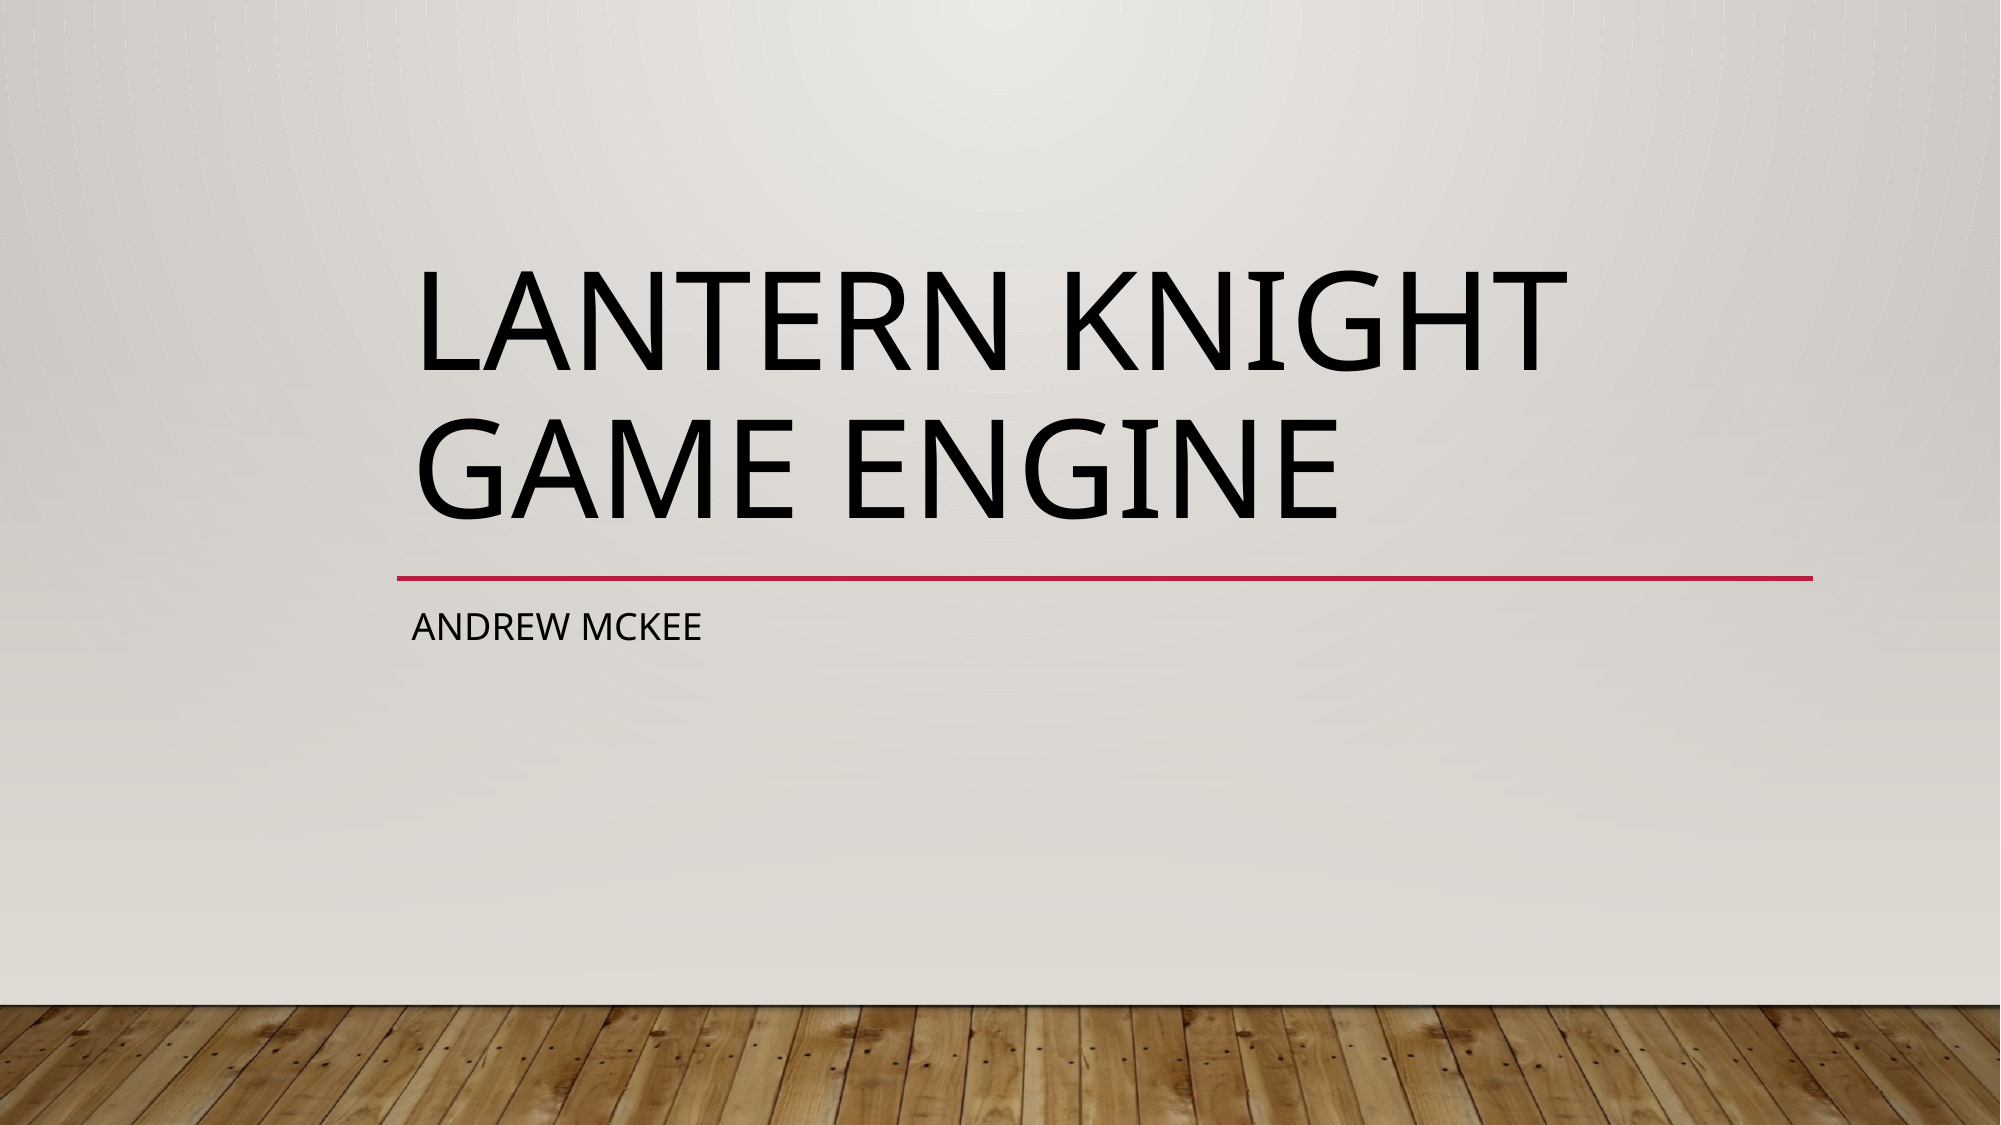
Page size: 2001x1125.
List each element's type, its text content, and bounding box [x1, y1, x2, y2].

picture [0, 1005, 2000, 1125]
title Lantern Knight Game engine [396, 131, 1814, 549]
subtitle Andrew McKee [396, 579, 1814, 740]
